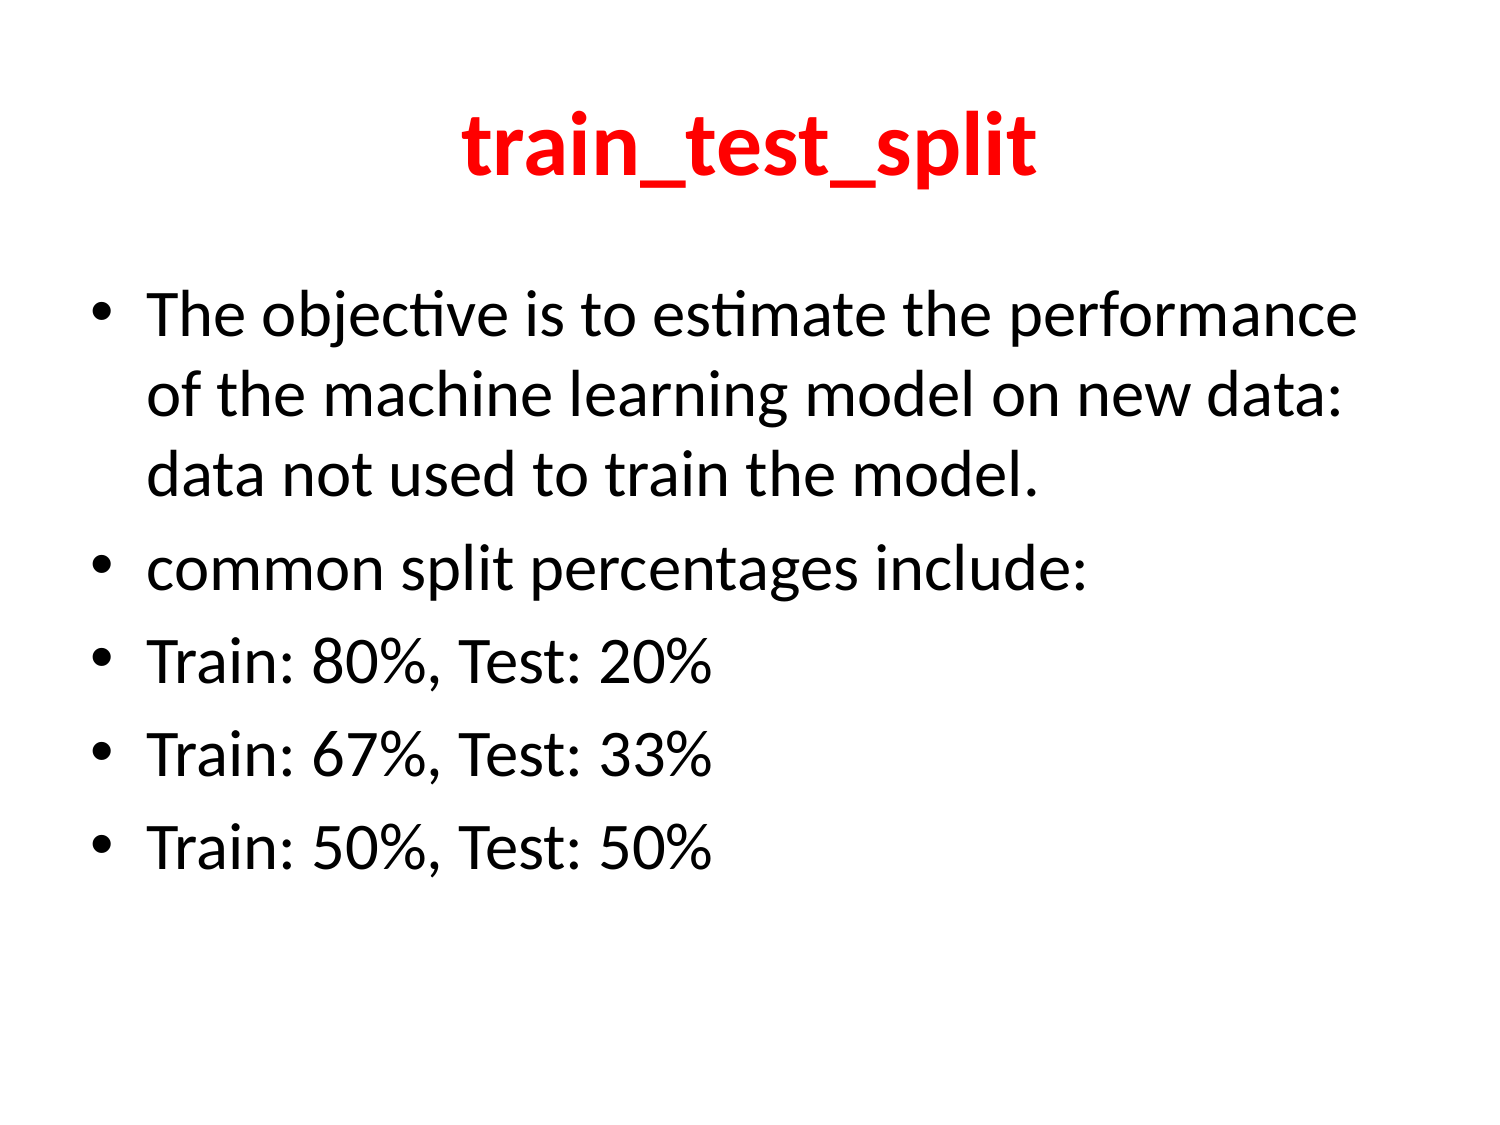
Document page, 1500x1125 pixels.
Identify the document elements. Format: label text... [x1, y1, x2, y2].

list The objective is to estimate the performance of the machine learning model on new data: data not used to train the model. common split percentages include: Train: 80%, Test: 20% Train: 67%, Test: 33% Train: 50%, Test: 50% [75, 262, 1425, 1005]
title train_test_split [75, 45, 1425, 233]
